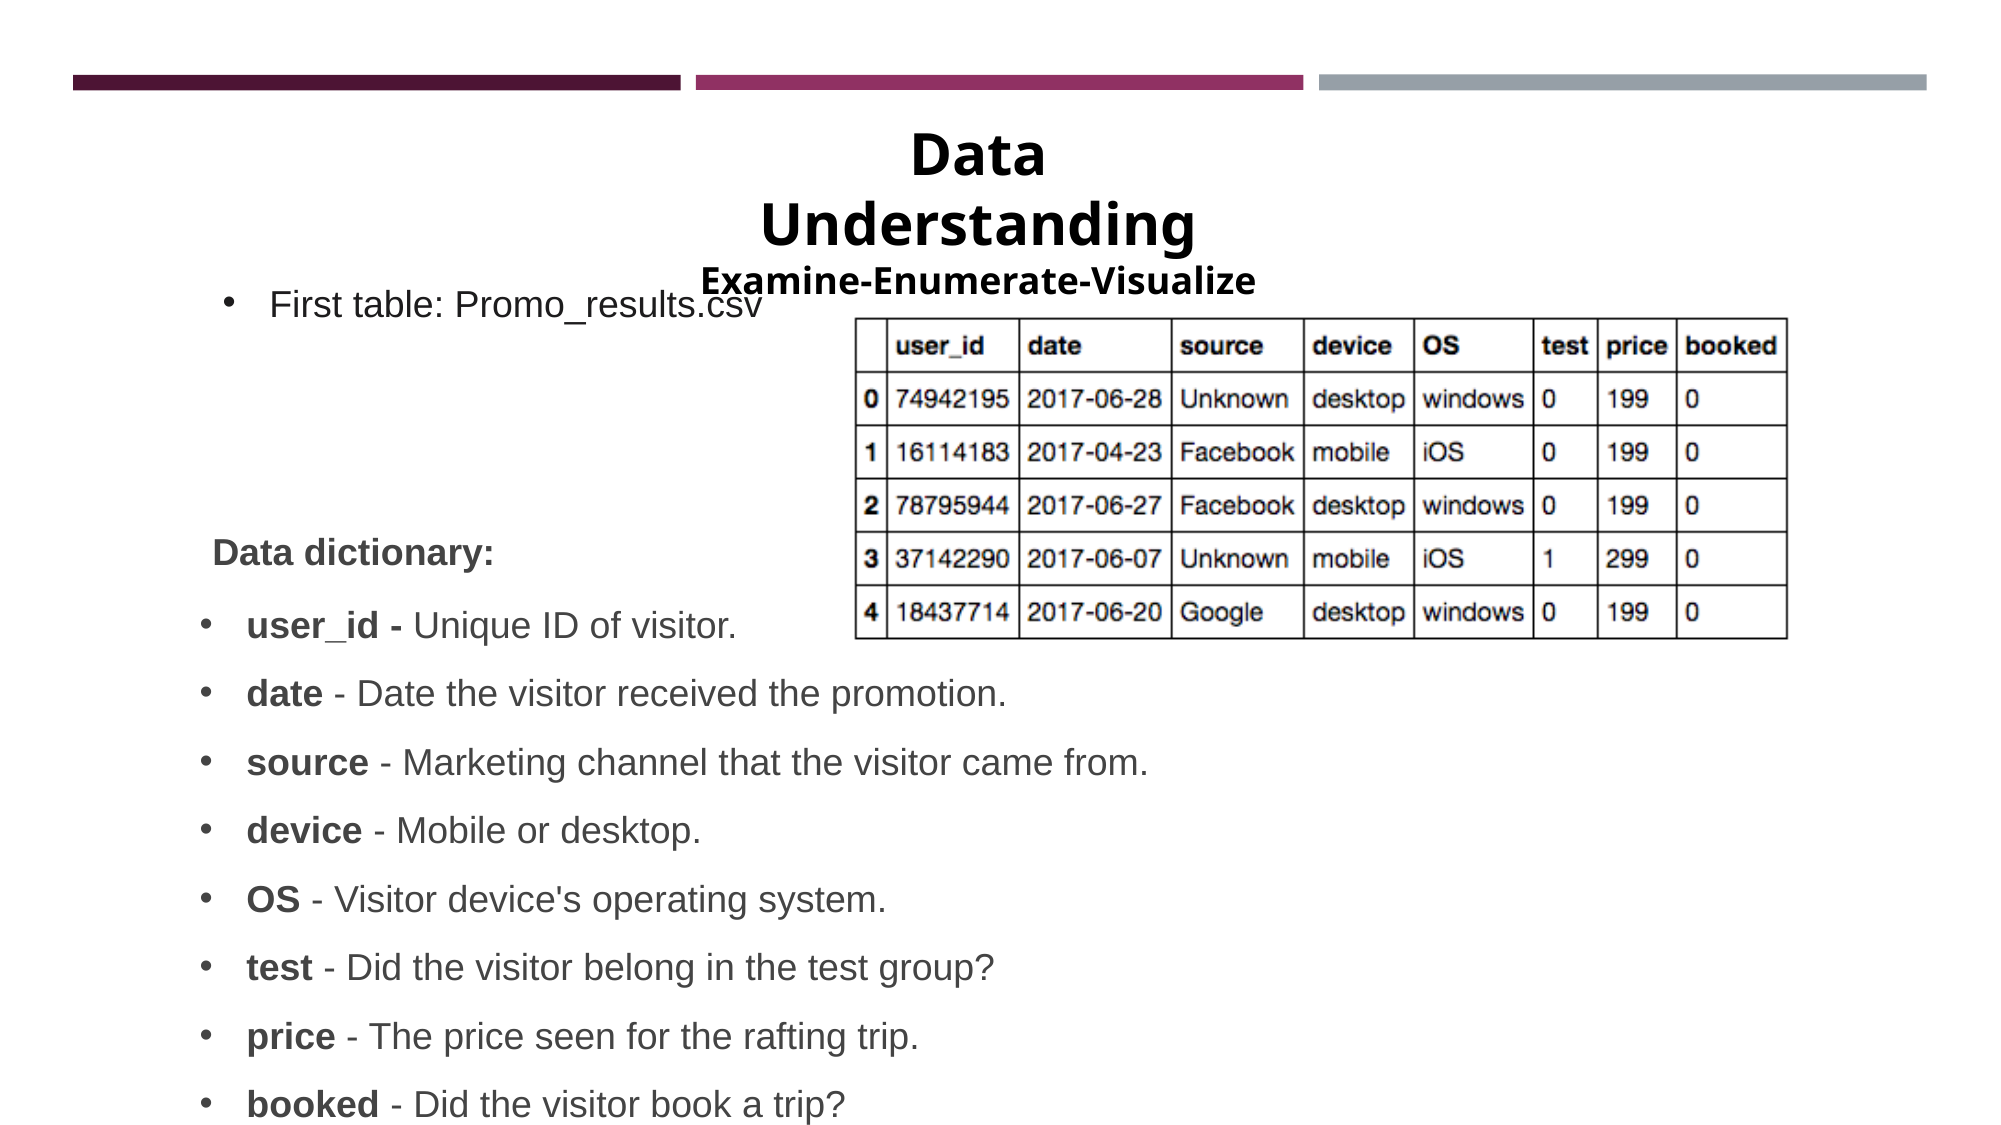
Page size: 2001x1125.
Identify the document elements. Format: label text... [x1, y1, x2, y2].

text_box user_id - Unique ID of visitor. date - Date the visitor received the promotion. source - Marketing channel that the visitor came from. device - Mobile or desktop. OS - Visitor device's operating system. test - Did the visitor belong in the test group? price - The price seen for the rafting trip. booked - Did the visitor book a trip? [184, 590, 1185, 1073]
text_box Data dictionary: [197, 520, 635, 582]
picture [848, 309, 1803, 649]
text_box Data Understanding Examine-Enumerate-Visualize [684, 110, 1273, 242]
text_box First table: Promo_results.csv [132, 272, 1874, 515]
